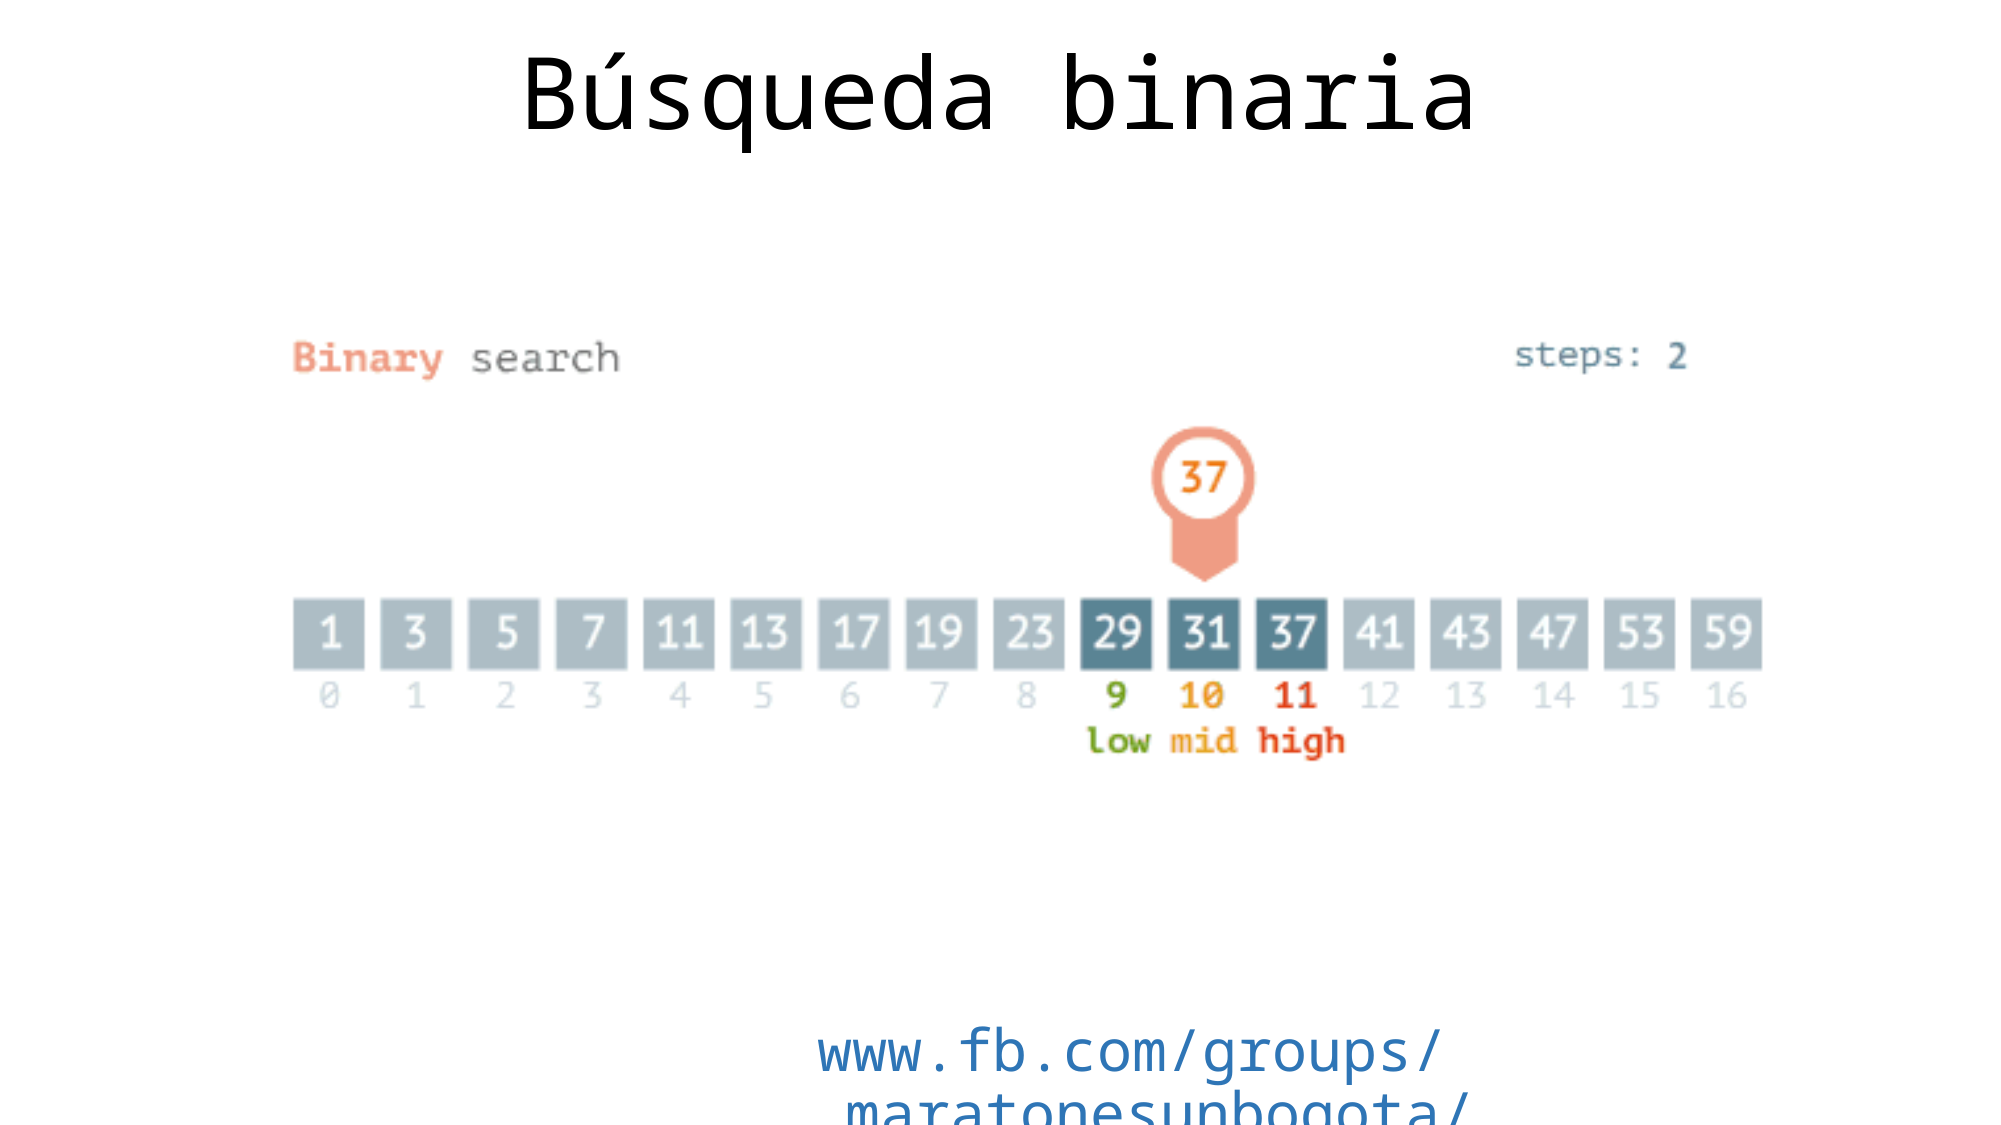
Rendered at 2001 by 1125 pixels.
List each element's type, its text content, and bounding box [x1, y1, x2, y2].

picture [239, 309, 1818, 788]
text_box www.fb.com/groups/maratonesunbogota/ [797, 1036, 2000, 1125]
title Búsqueda binaria [0, 42, 2000, 151]
